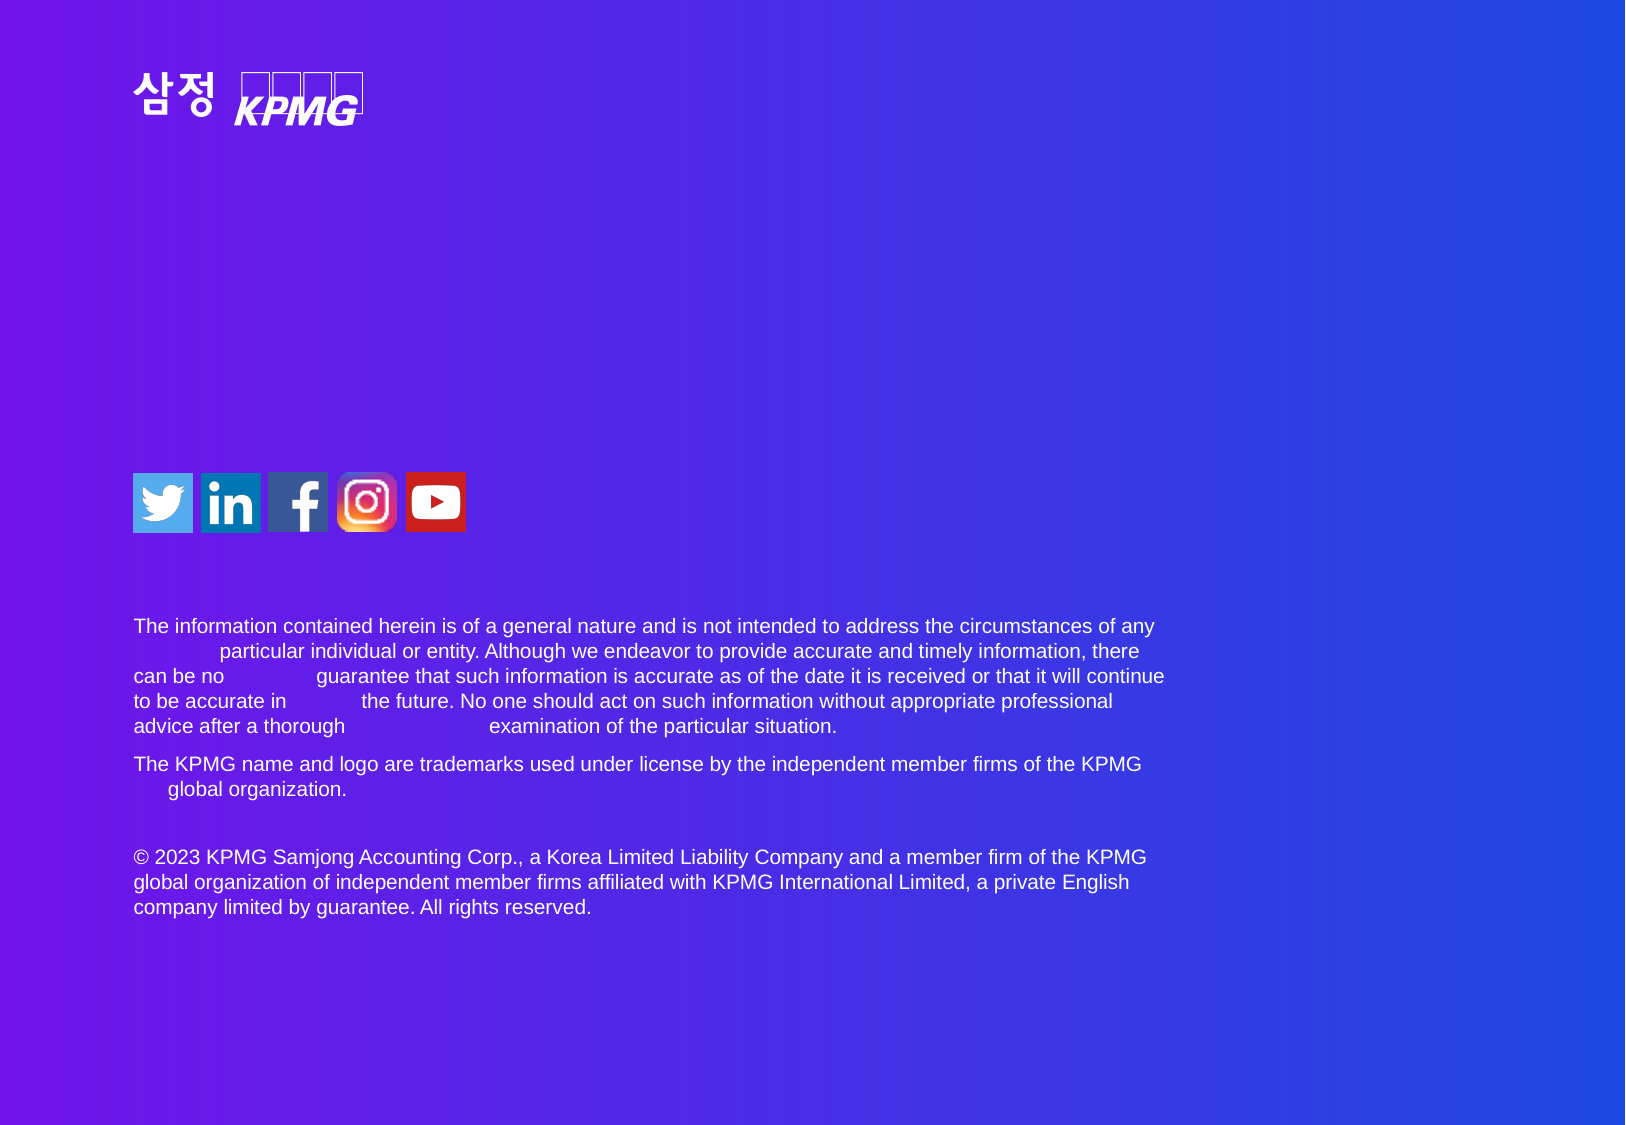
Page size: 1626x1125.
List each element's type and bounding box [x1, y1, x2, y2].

picture [133, 473, 193, 533]
picture [133, 72, 363, 126]
picture [337, 472, 397, 532]
picture [268, 472, 328, 532]
list [133, 612, 1179, 807]
picture [201, 473, 261, 533]
picture [406, 472, 466, 532]
